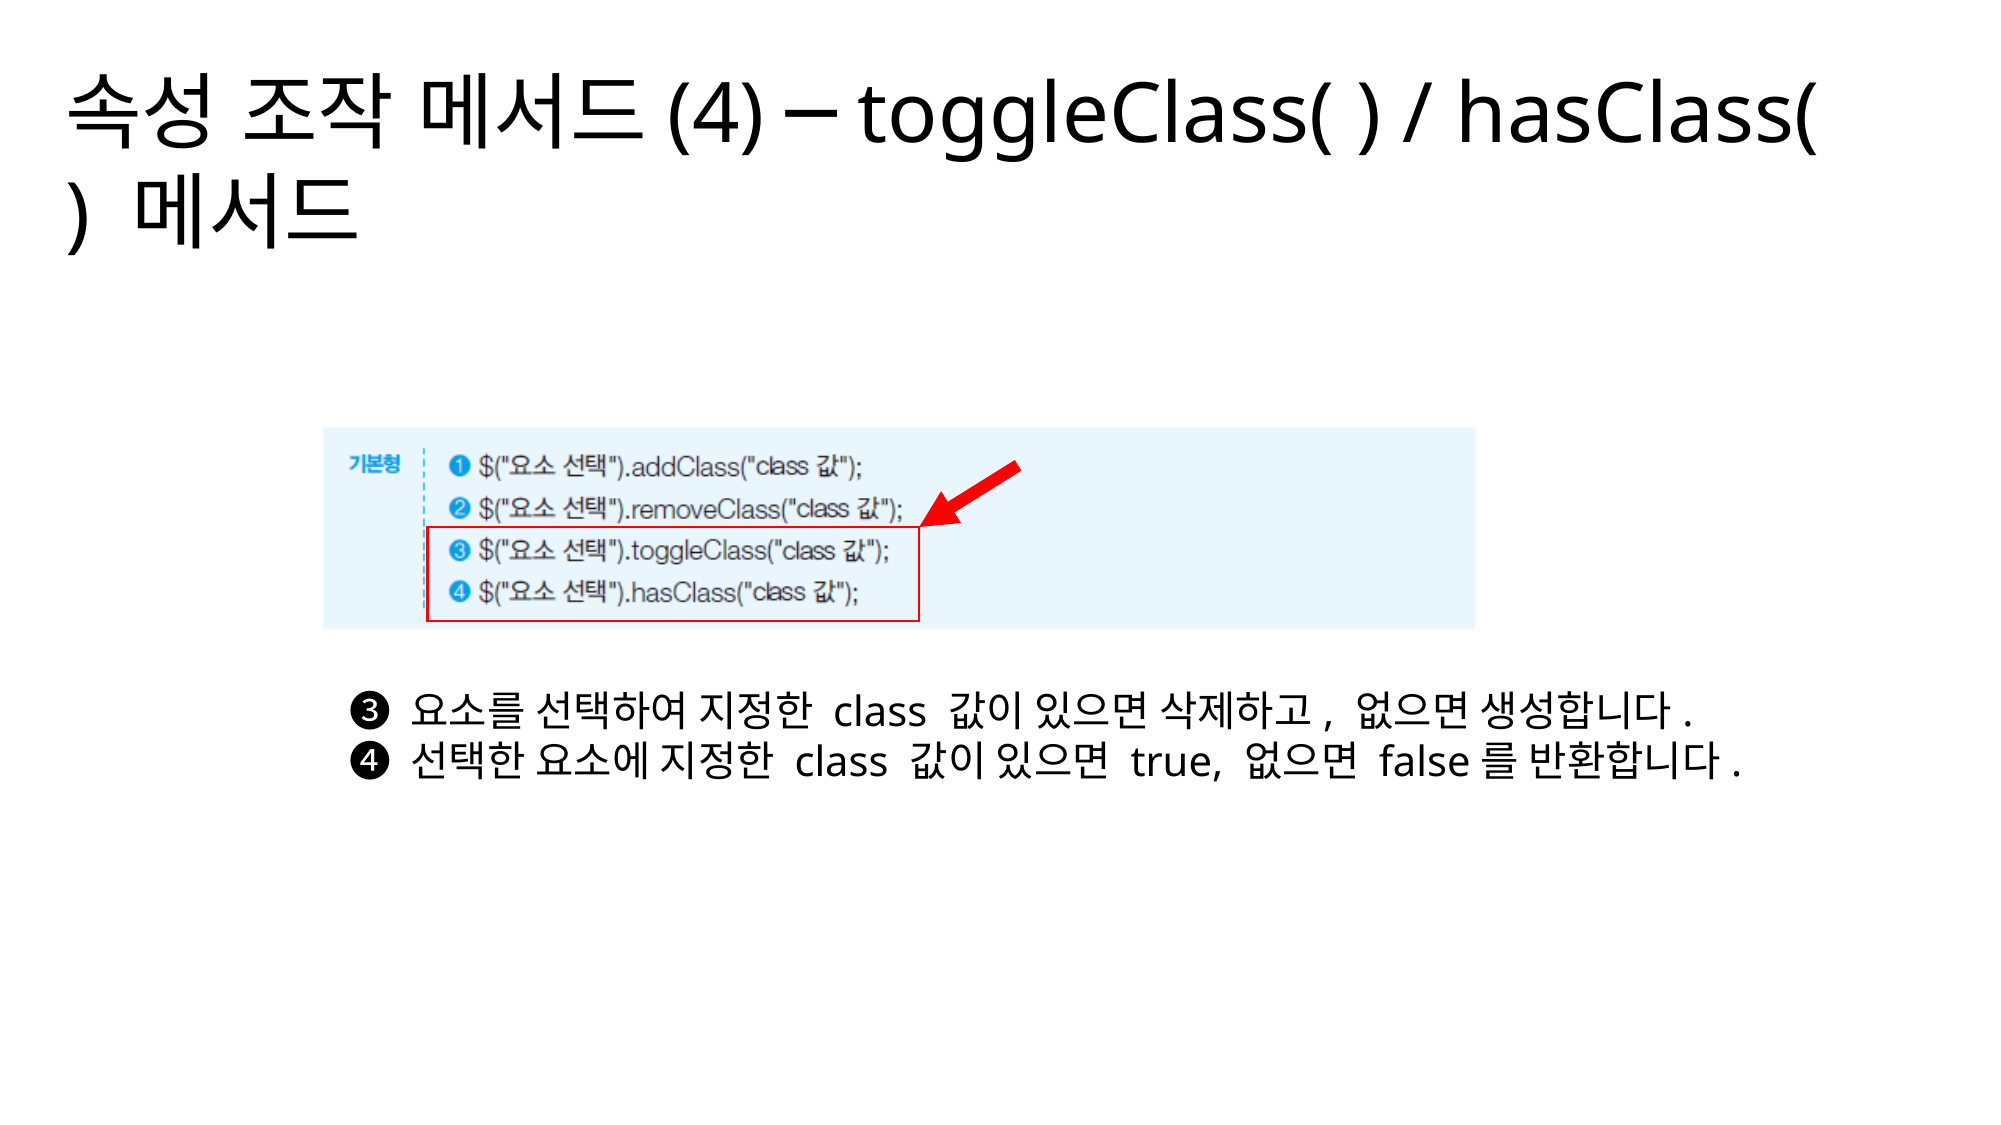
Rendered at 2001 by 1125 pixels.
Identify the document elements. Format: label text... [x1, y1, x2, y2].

text_box 속성 조작 메서드(4) ─ toggleClass( ) / hasClass( ) 메서드 [50, 52, 1842, 267]
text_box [314, 420, 1775, 794]
